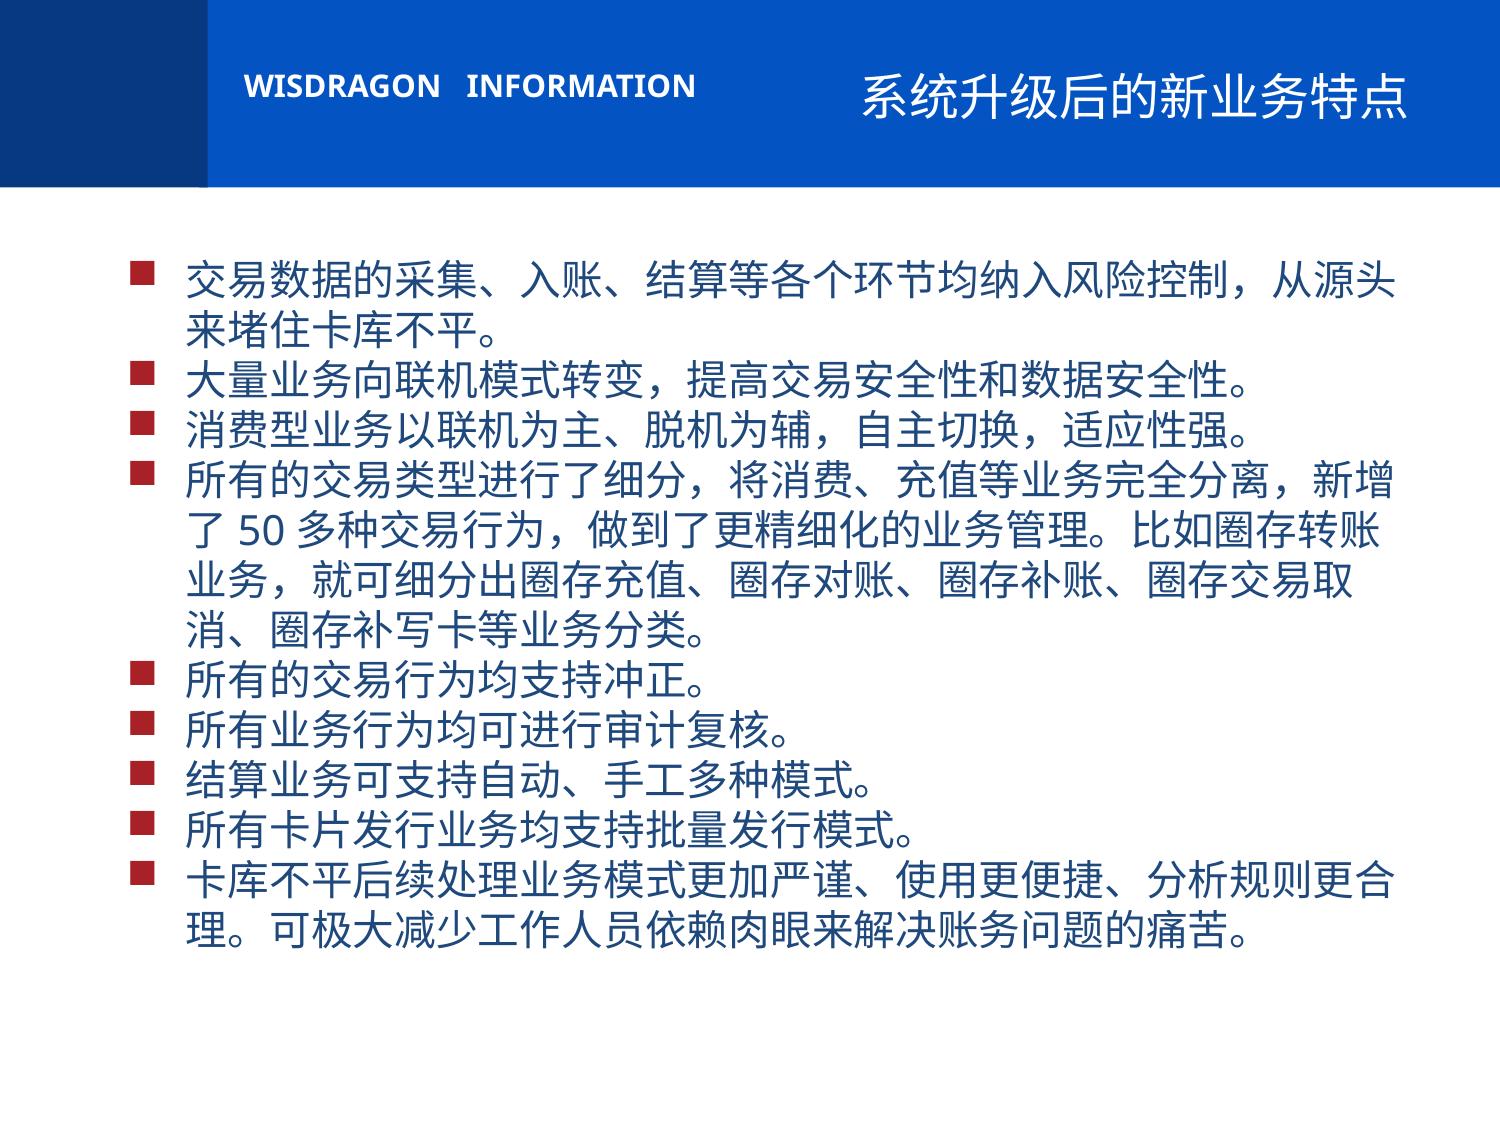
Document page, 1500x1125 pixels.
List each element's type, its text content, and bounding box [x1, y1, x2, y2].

text_box 系统升级后的新业务特点 [844, 57, 1471, 133]
text_box 交易数据的采集、入账、结算等各个环节均纳入风险控制，从源头来堵住卡库不平。 大量业务向联机模式转变，提高交易安全性和数据安全性。 消费型业务以联机为主、脱机为辅，自主切换，适应性强。 所有的交易类型进行了细分，将消费、充值等业务完全分离，新增了50多种交易行为，做到了更精细化的业务管理。比如圈存转账业务，就可细分出圈存充值、圈存对账、圈存补账、圈存交易取消、圈存补写卡等业务分类。 所有的交易行为均支持冲正。 所有业务行为均可进行审计复核。 结算业务可支持自动、手工多种模式。 所有卡片发行业务均支持批量发行模式。 卡库不平后续处理业务模式更加严谨、使用更便捷、分析规则更合理。可极大减少工作人员依赖肉眼来解决账务问题的痛苦。 [112, 196, 1418, 962]
